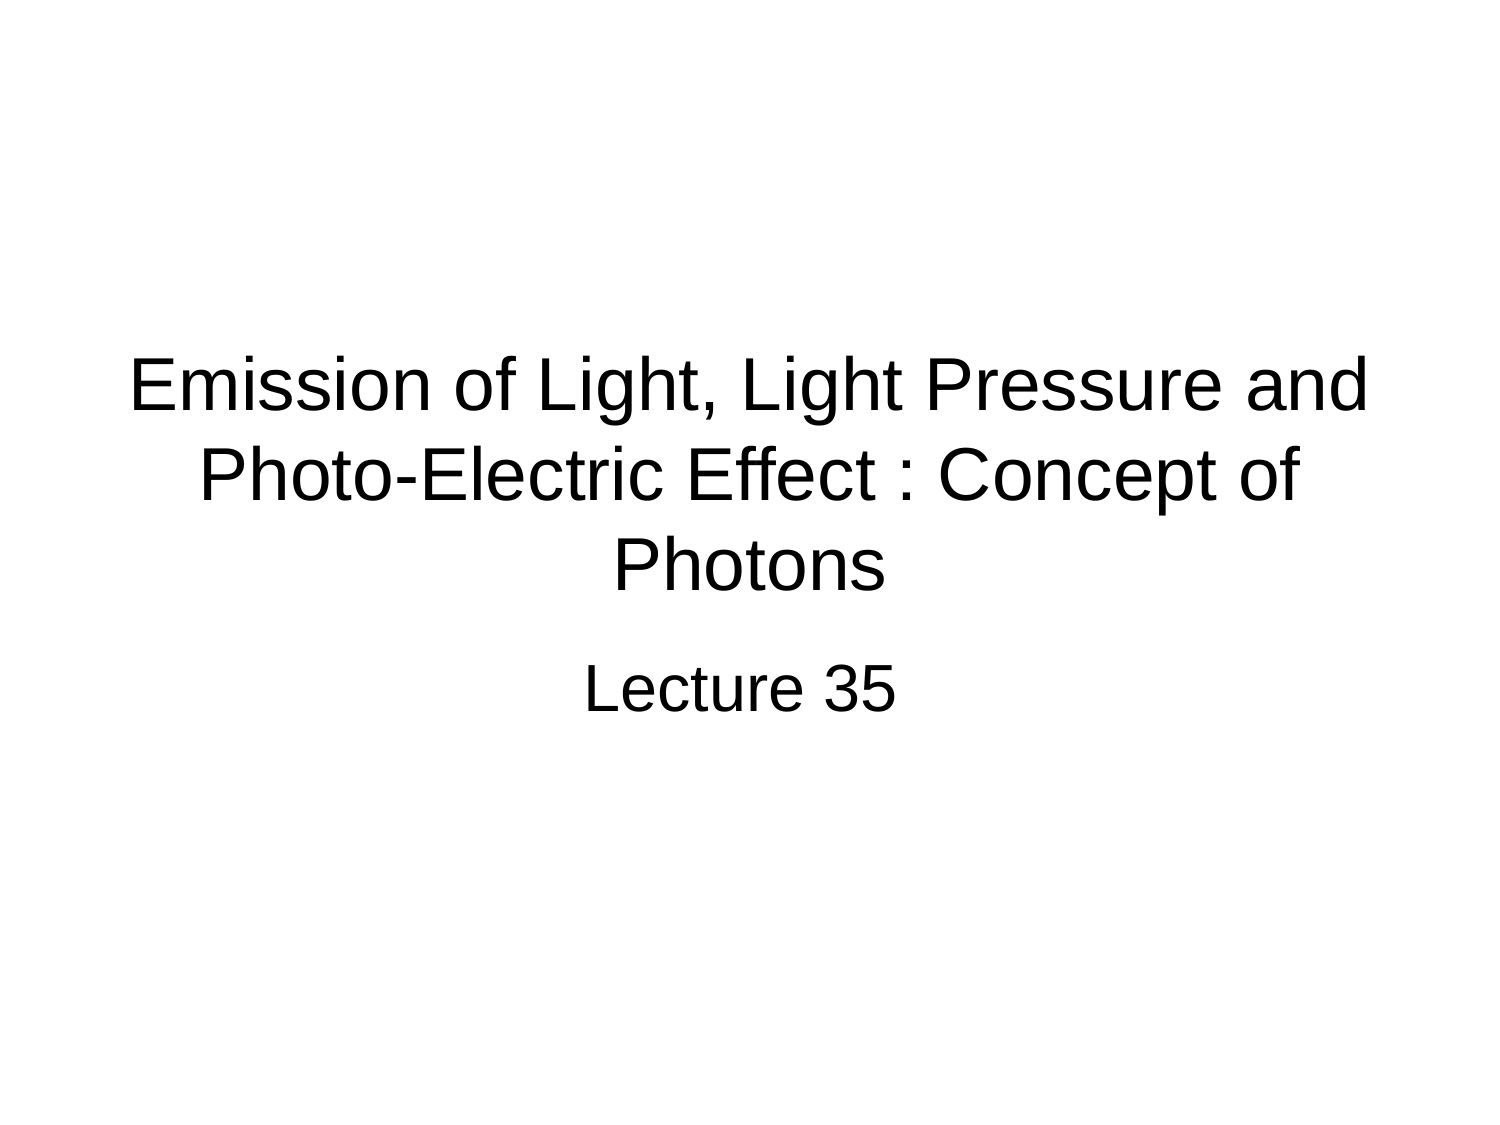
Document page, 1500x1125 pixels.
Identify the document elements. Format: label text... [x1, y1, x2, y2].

subtitle Lecture 35 [224, 637, 1276, 926]
title Emission of Light, Light Pressure and Photo-Electric Effect : Concept of Photons [112, 349, 1388, 591]
